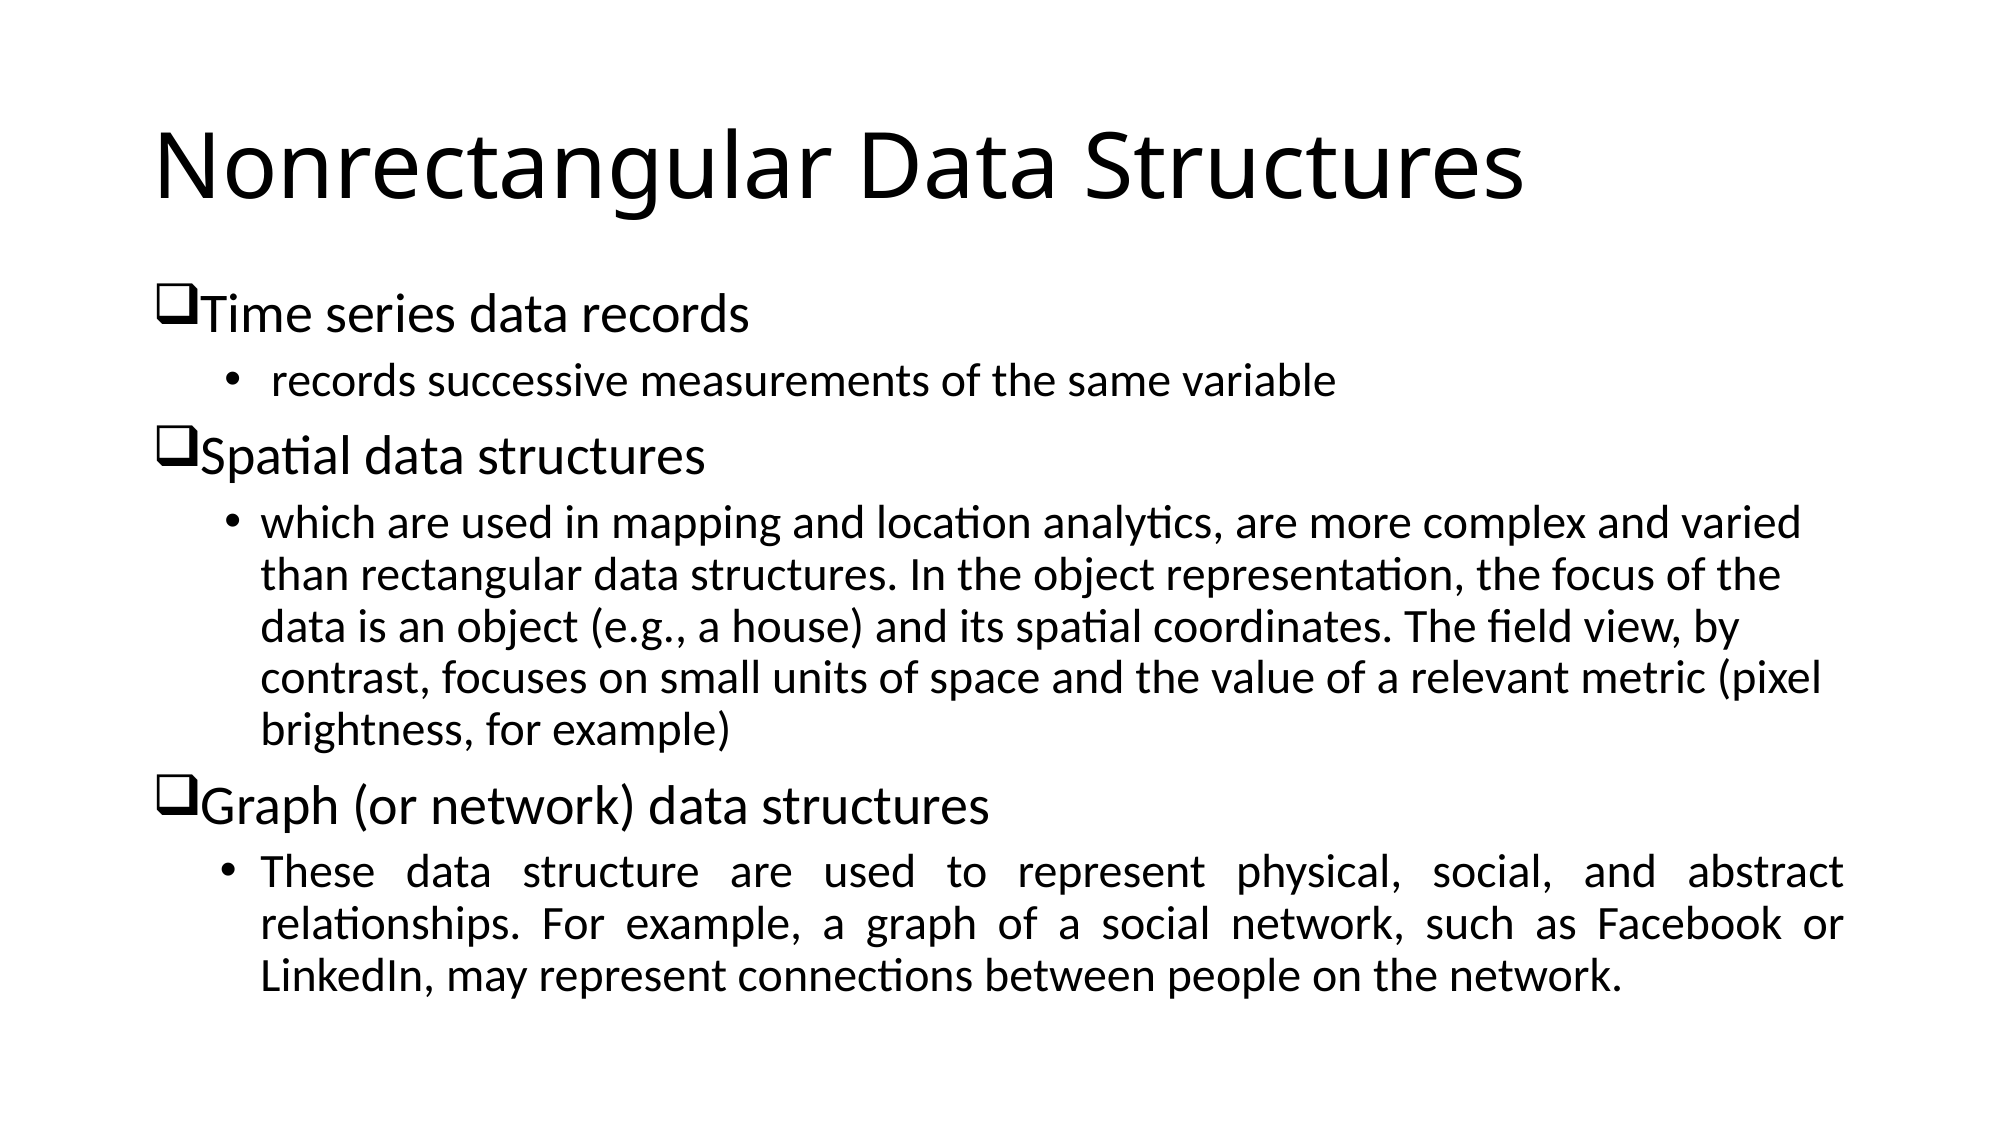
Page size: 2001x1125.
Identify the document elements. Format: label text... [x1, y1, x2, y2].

title Nonrectangular Data Structures [137, 59, 1863, 277]
list Time series data records records successive measurements of the same variable Spatial data structures which are used in mapping and location analytics, are more complex and varied than rectangular data structures. In the object representation, the focus of the data is an object (e.g., a house) and its spatial coordinates. The field view, by contrast, focuses on small units of space and the value of a relevant metric (pixel brightness, for example) Graph (or network) data structures These data structure are used to represent physical, social, and abstract relationships. For example, a graph of a social network, such as Facebook or LinkedIn, may represent connections between people on the network. [137, 277, 1863, 1014]
